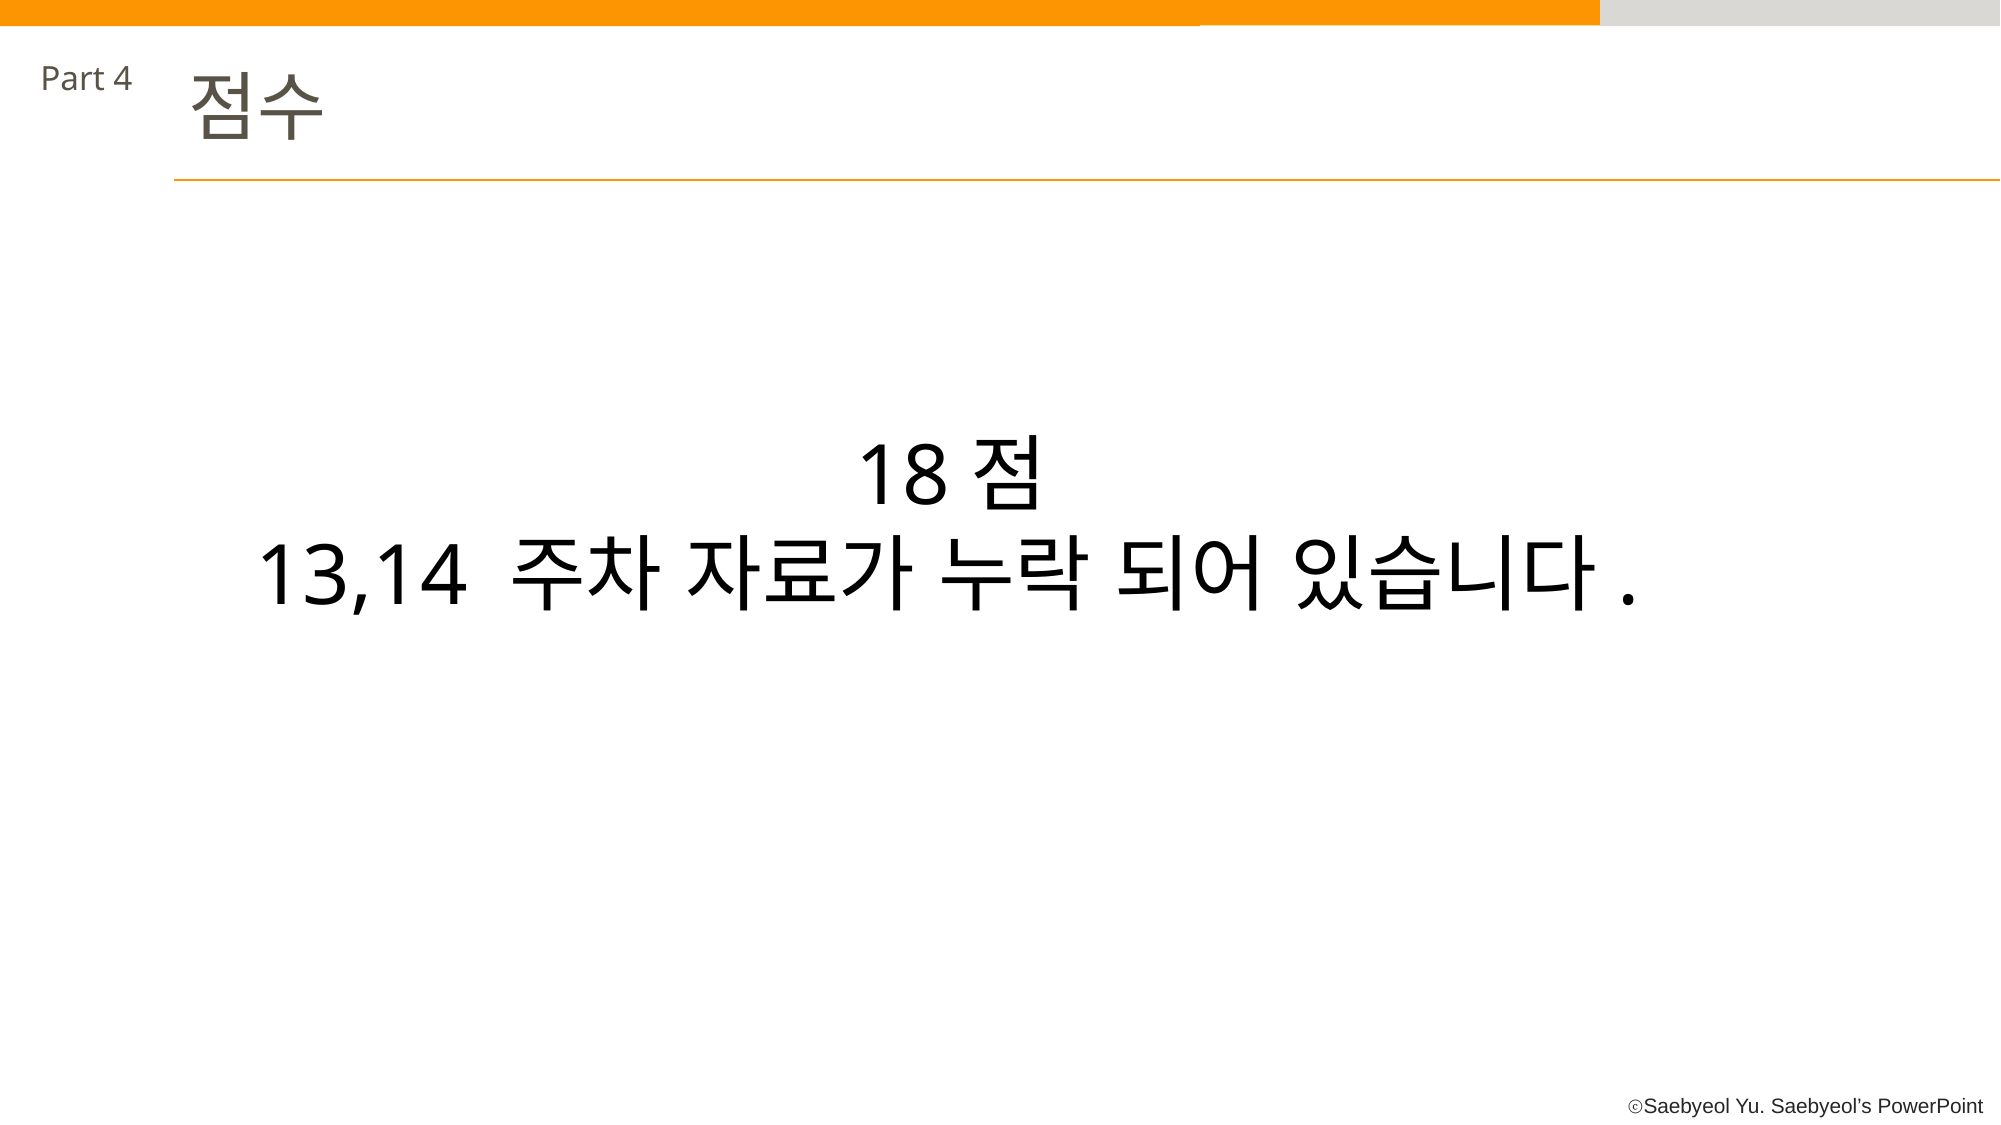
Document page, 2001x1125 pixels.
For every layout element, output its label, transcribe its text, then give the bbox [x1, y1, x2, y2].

text_box [1199, 0, 1601, 26]
text_box [799, 0, 1201, 27]
text_box 18점 13,14 주차 자료가 누락 되어 있습니다. [240, 414, 1622, 629]
text_box [1599, 0, 2000, 27]
text_box [399, 0, 799, 27]
text_box 점수 [174, 52, 342, 158]
text_box Part 4 [25, 49, 148, 105]
text_box [0, 0, 399, 27]
